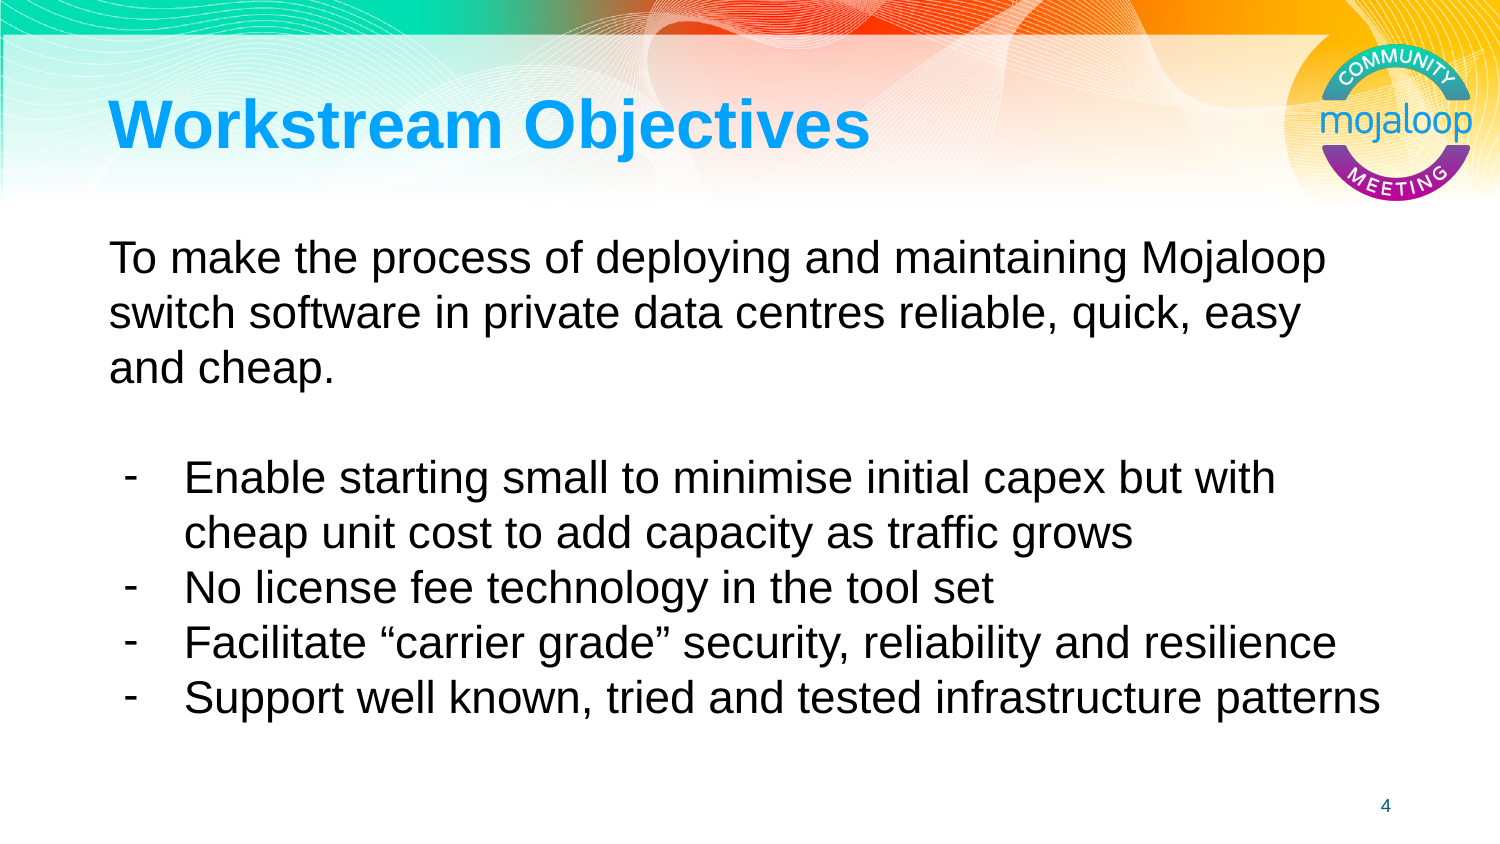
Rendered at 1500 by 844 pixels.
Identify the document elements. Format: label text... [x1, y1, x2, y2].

list To make the process of deploying and maintaining Mojaloop switch software in private data centres reliable, quick, easy and cheap. Enable starting small to minimise initial capex but with cheap unit cost to add capacity as traffic grows No license fee technology in the tool set Facilitate “carrier grade” security, reliability and resilience Support well known, tried and tested infrastructure patterns [103, 224, 1397, 760]
slide_number ‹#› [1059, 782, 1397, 827]
title Workstream Objectives [103, 44, 1264, 208]
picture [0, 0, 1500, 844]
